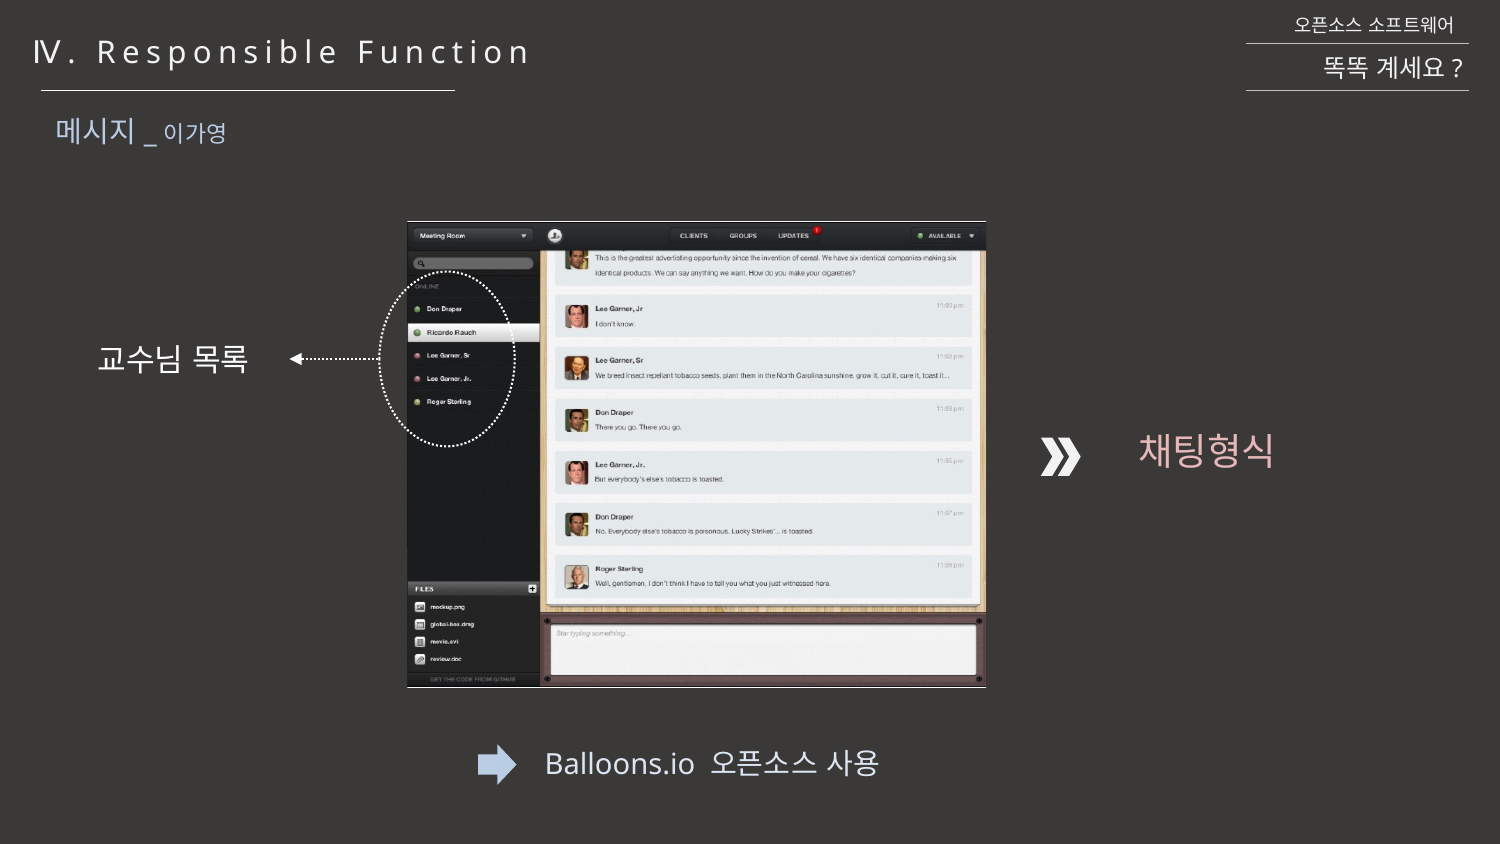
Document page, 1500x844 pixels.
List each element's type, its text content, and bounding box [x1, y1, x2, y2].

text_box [1245, 5, 1483, 91]
text_box [377, 291, 402, 426]
text_box 교수님 목록 [82, 332, 343, 385]
text_box 메시지_이가영 [41, 106, 384, 156]
text_box Balloons.io 오픈소스 사용 [529, 737, 1003, 788]
text_box [1055, 435, 1083, 478]
text_box 채팅형식 [1123, 420, 1292, 481]
text_box Ⅳ. Responsible Function [17, 25, 544, 78]
text_box [1039, 435, 1066, 478]
picture [407, 220, 987, 688]
text_box [476, 742, 519, 787]
